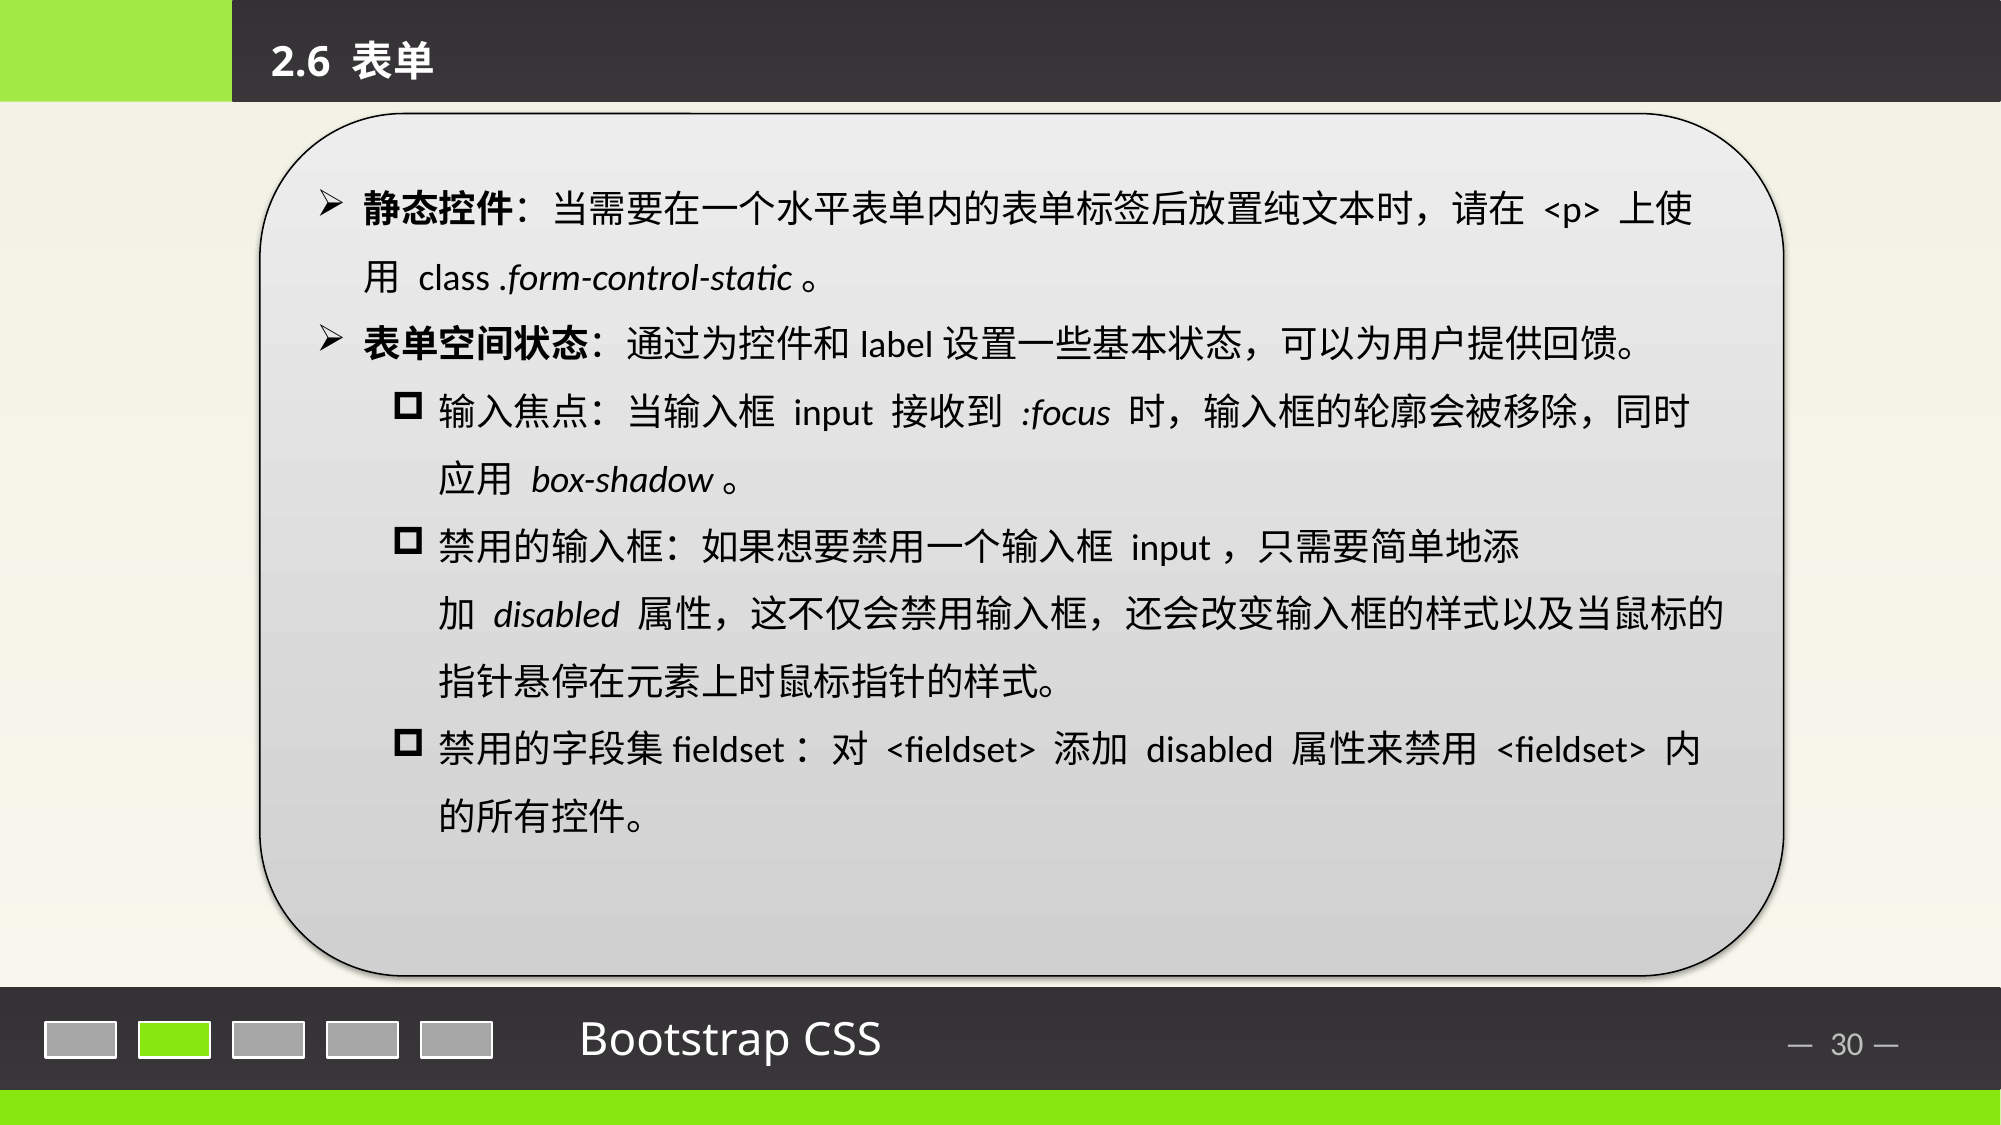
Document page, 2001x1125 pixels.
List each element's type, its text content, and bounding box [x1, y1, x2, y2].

text_box 2.6 表单 [256, 27, 871, 93]
text_box 静态控件：当需要在一个水平表单内的表单标签后放置纯文本时，请在 <p> 上使用 class .form-control-static。 表单空间状态：通过为控件和label设置一些基本状态，可以为用户提供回馈。 输入焦点：当输入框 input 接收到 :focus 时，输入框的轮廓会被移除，同时应用 box-shadow。 禁用的输入框：如果想要禁用一个输入框 input，只需要简单地添加 disabled 属性，这不仅会禁用输入框，还会改变输入框的样式以及当鼠标的指针悬停在元素上时鼠标指针的样式。 禁用的字段集fieldset：对 <fieldset> 添加 disabled 属性来禁用 <fieldset> 内的所有控件。 [259, 112, 1785, 977]
